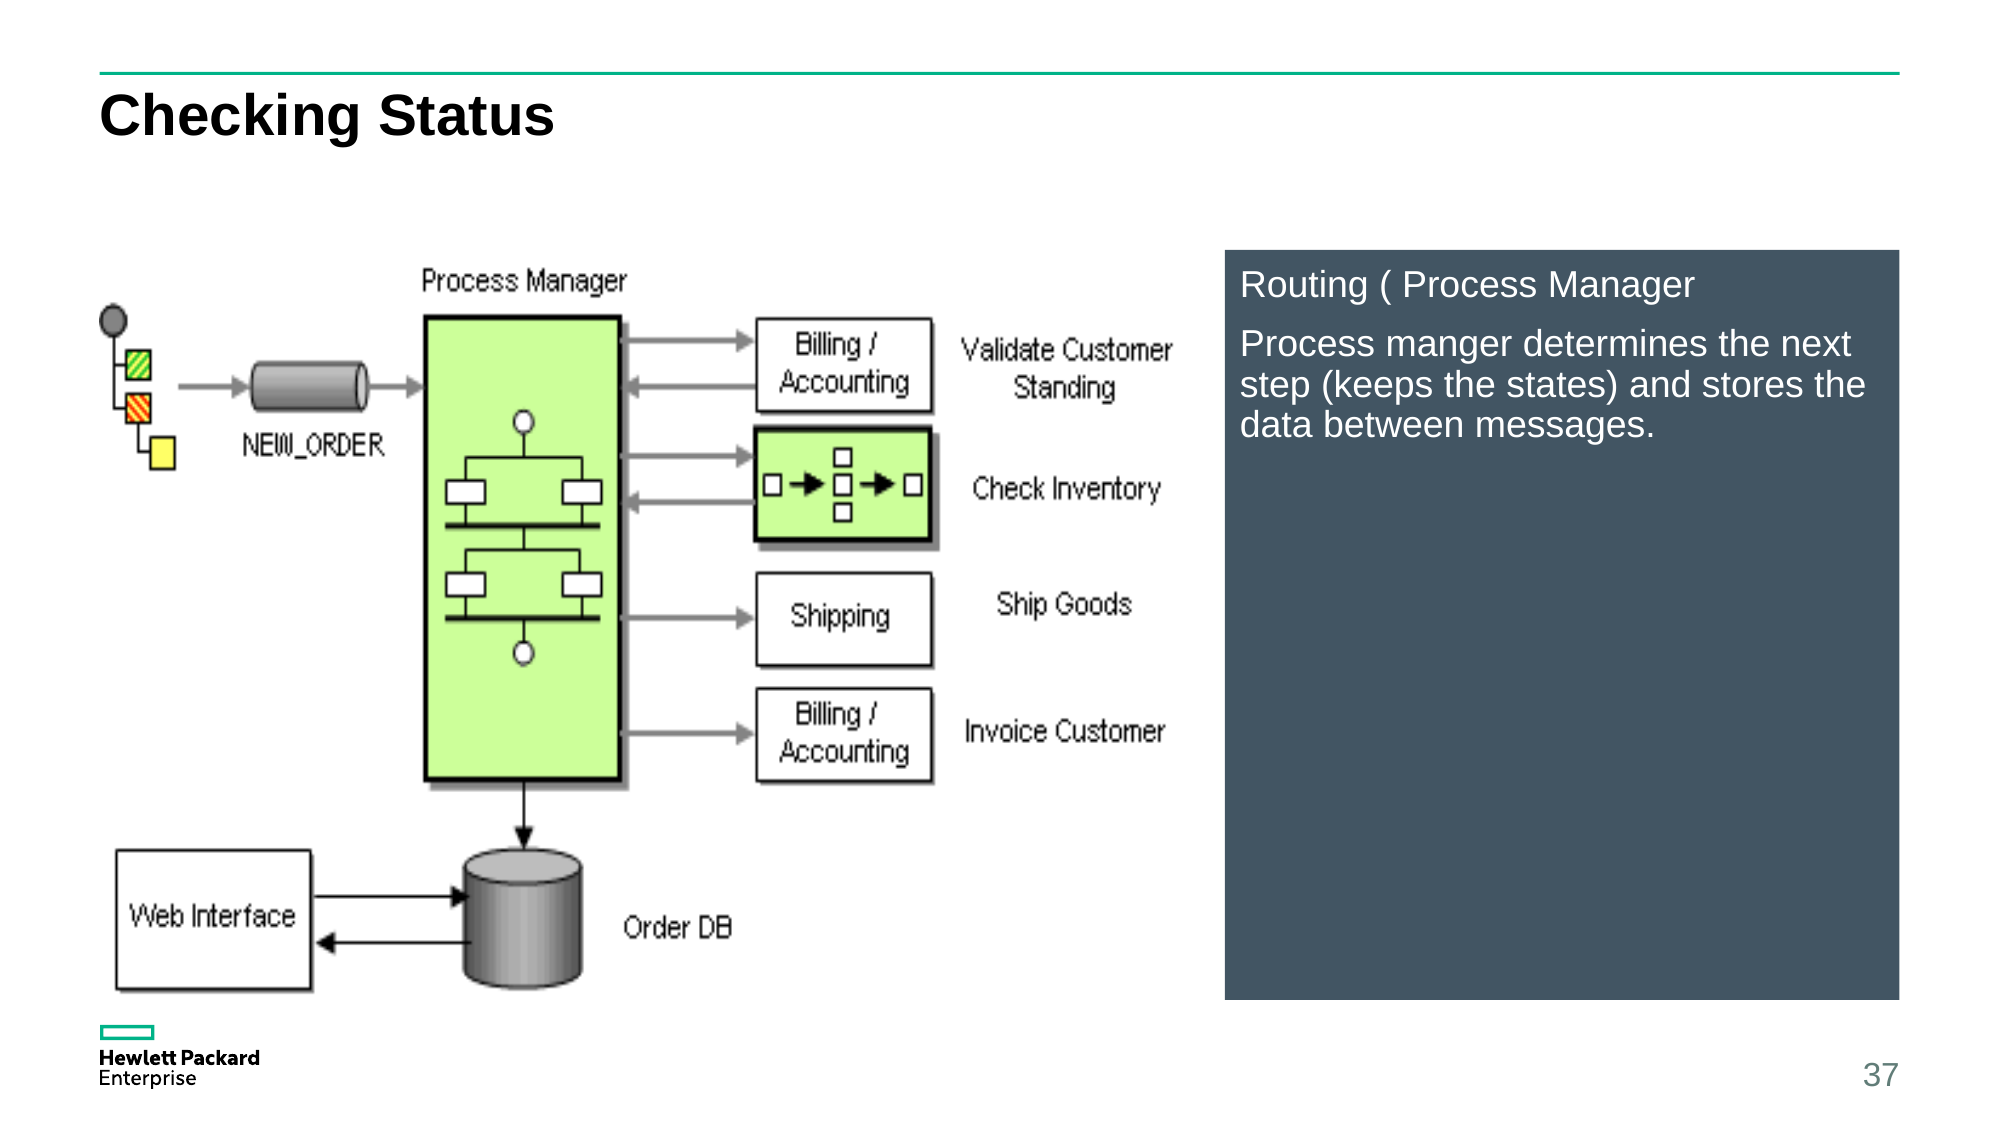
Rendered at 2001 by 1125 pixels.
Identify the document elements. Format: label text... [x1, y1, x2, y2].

picture [99, 249, 1200, 1000]
list Routing ( Process Manager Process manger determines the next step (keeps the states) and stores the data between messages. [1224, 249, 1900, 1000]
slide_number 37 [1812, 1054, 1900, 1093]
title Checking Status [99, 85, 1900, 225]
